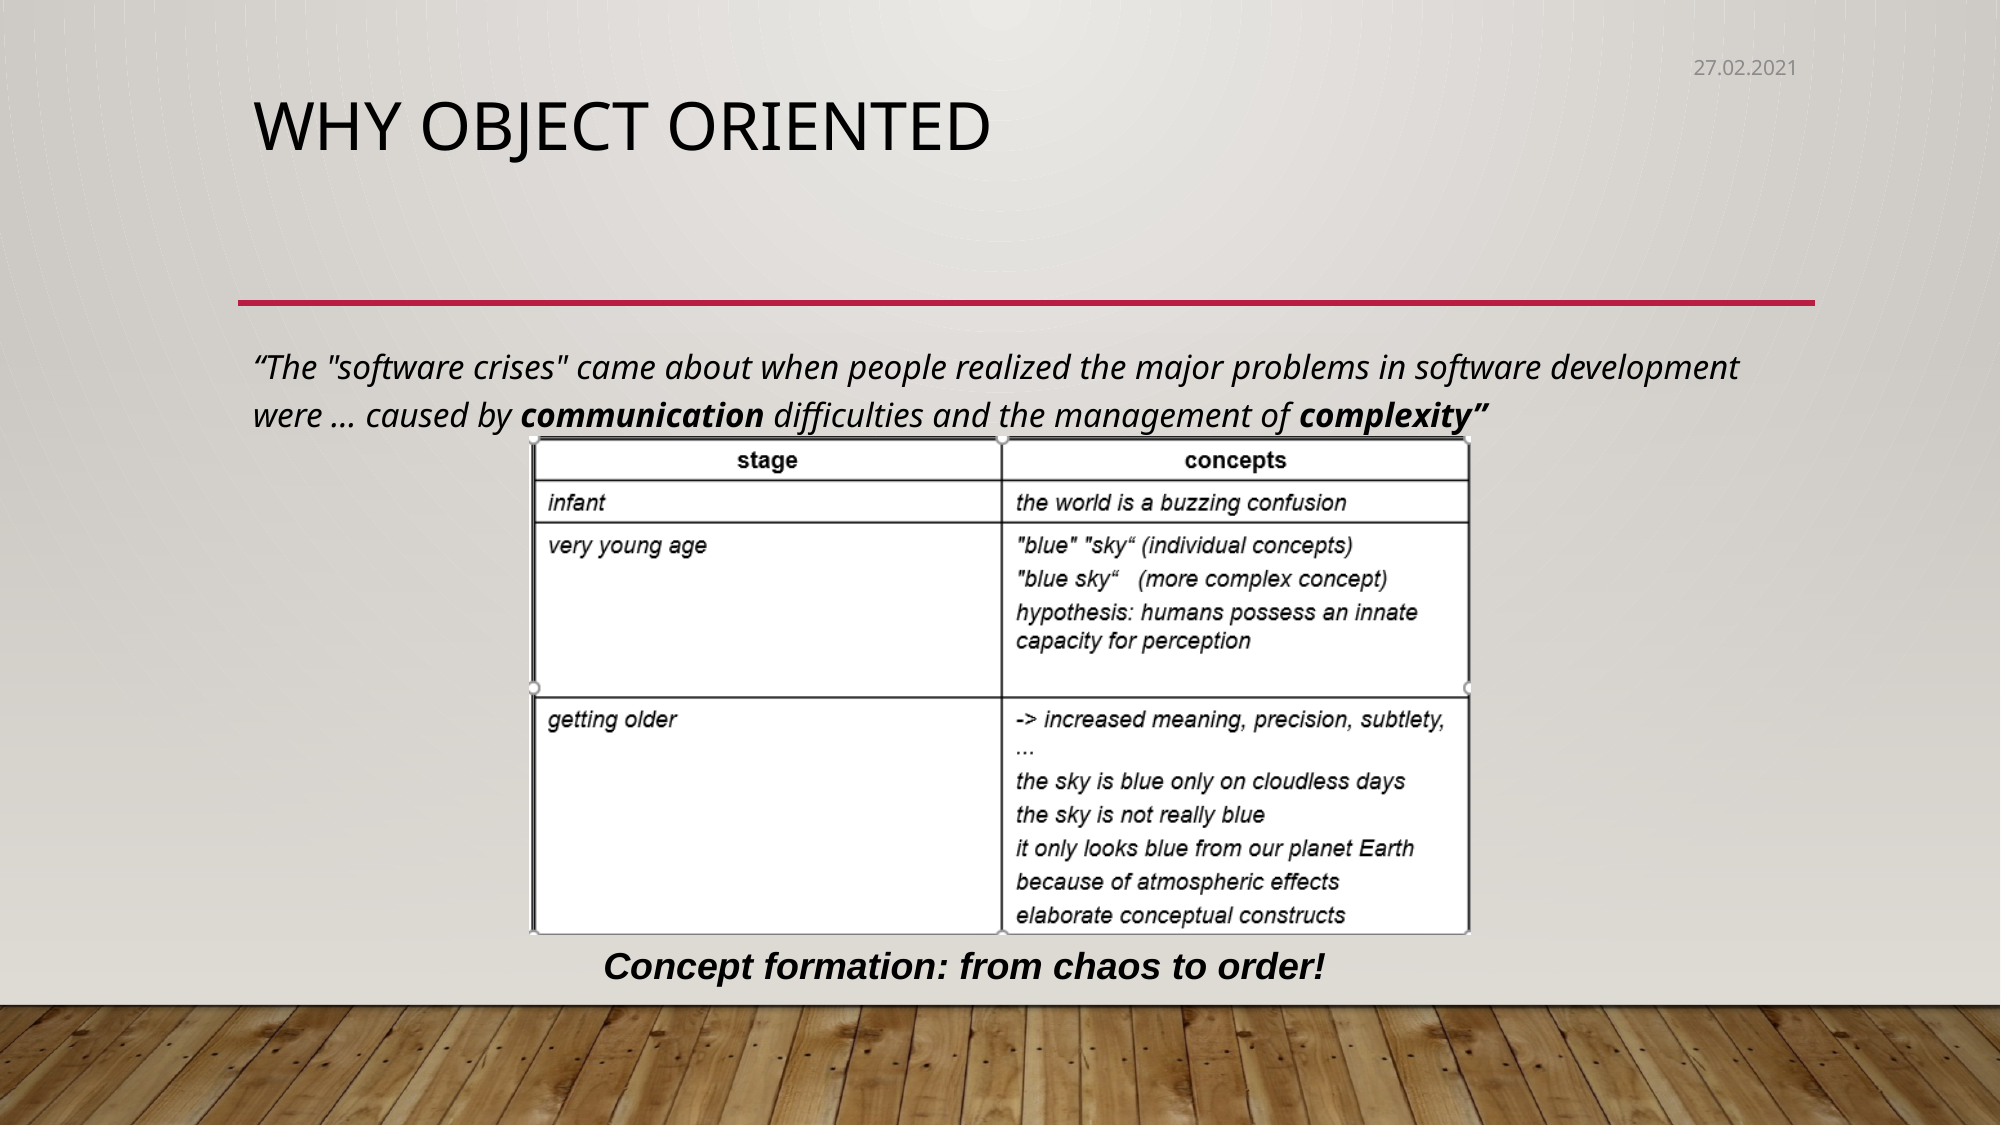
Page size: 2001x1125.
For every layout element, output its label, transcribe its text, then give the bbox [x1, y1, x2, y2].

picture [0, 1005, 2000, 1125]
text_box Concept formation: from chaos to order! [588, 934, 1814, 995]
title WHY OBJECT ORIENTED [238, 85, 1814, 305]
list “The "software crises" came about when people realized the major problems in software development were … caused by communication difficulties and the management of complexity” [238, 330, 1814, 897]
picture [529, 436, 1471, 935]
text_box [263, 355, 1839, 922]
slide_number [1239, 54, 1814, 105]
